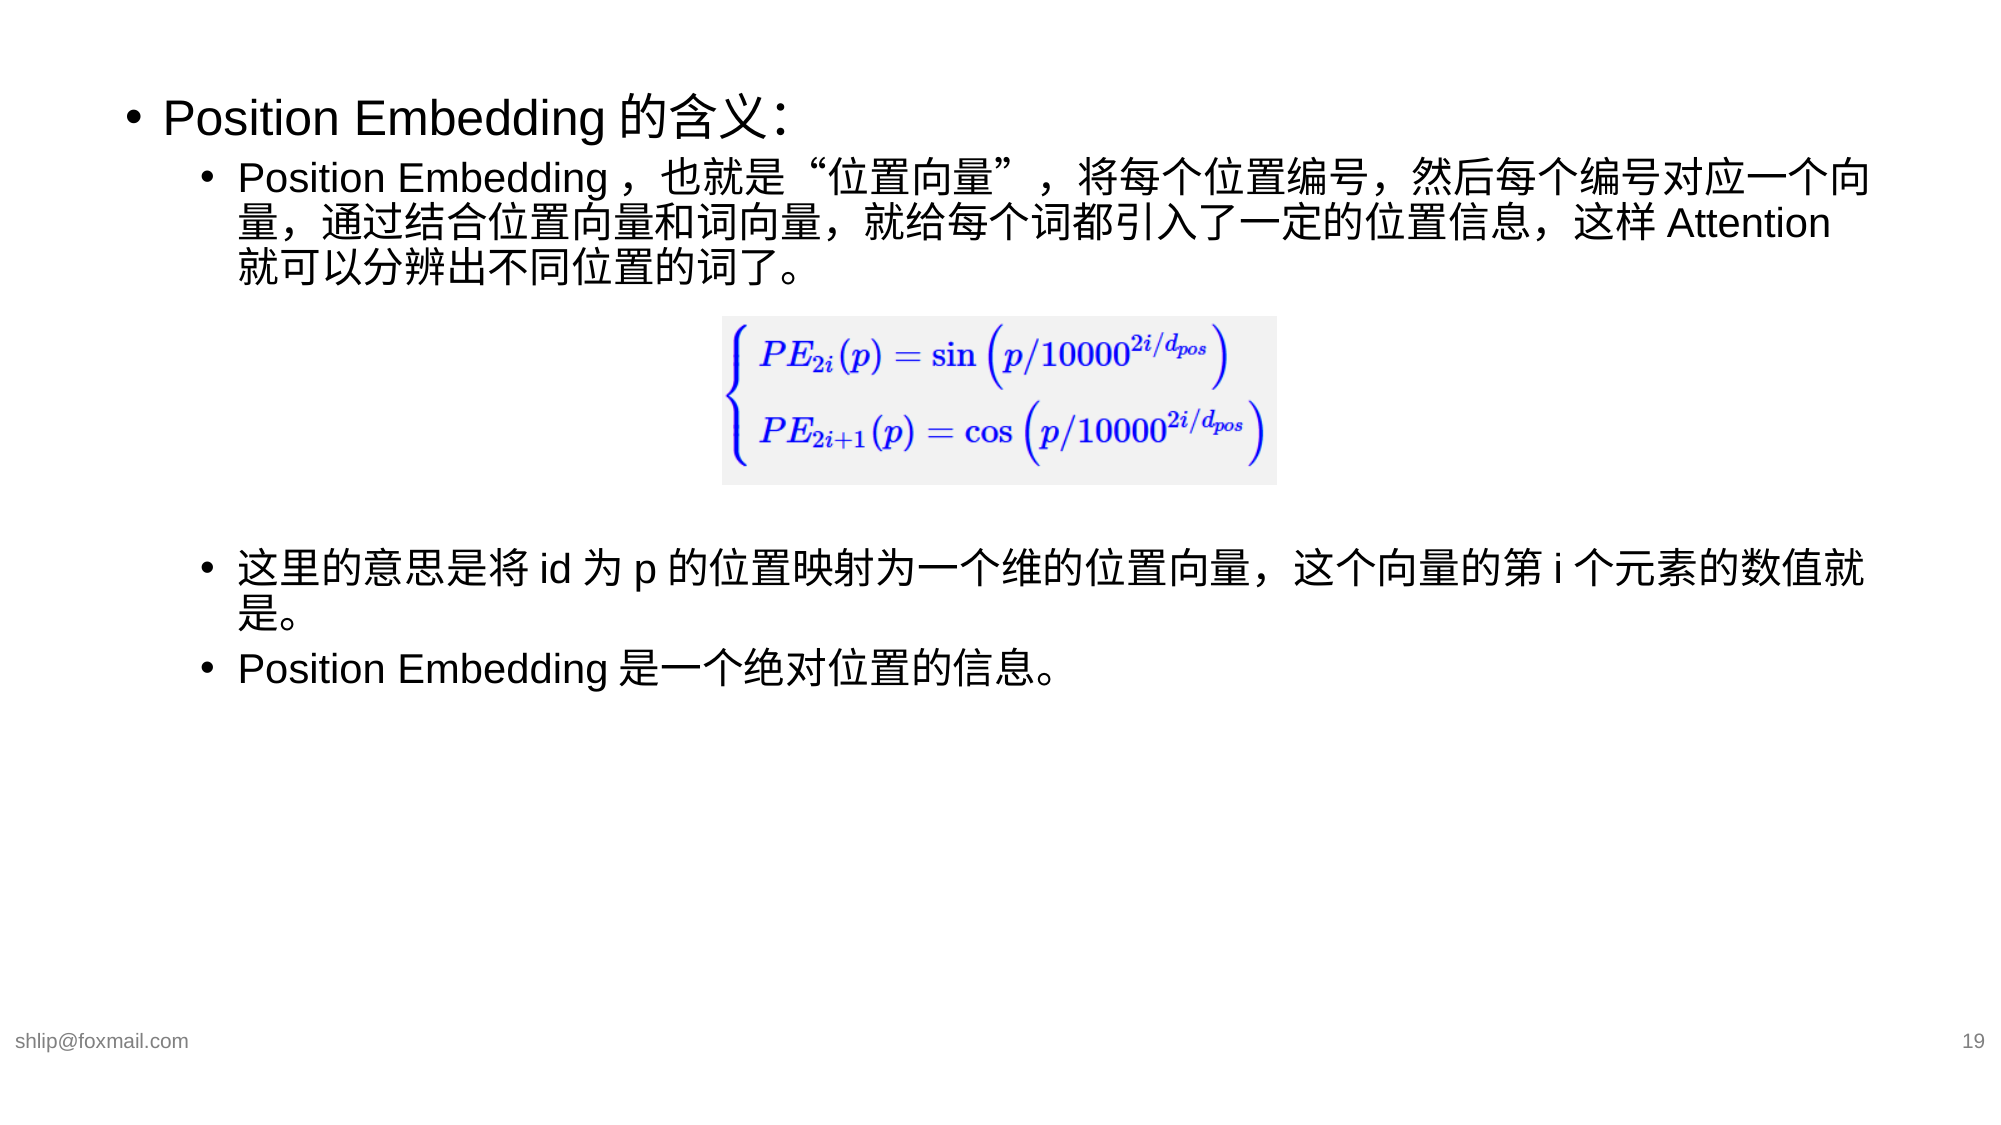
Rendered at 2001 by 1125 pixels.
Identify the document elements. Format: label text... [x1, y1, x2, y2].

picture [722, 316, 1277, 485]
footer shlip@foxmail.com [0, 1023, 680, 1058]
slide_number 19 [1522, 1023, 2000, 1058]
